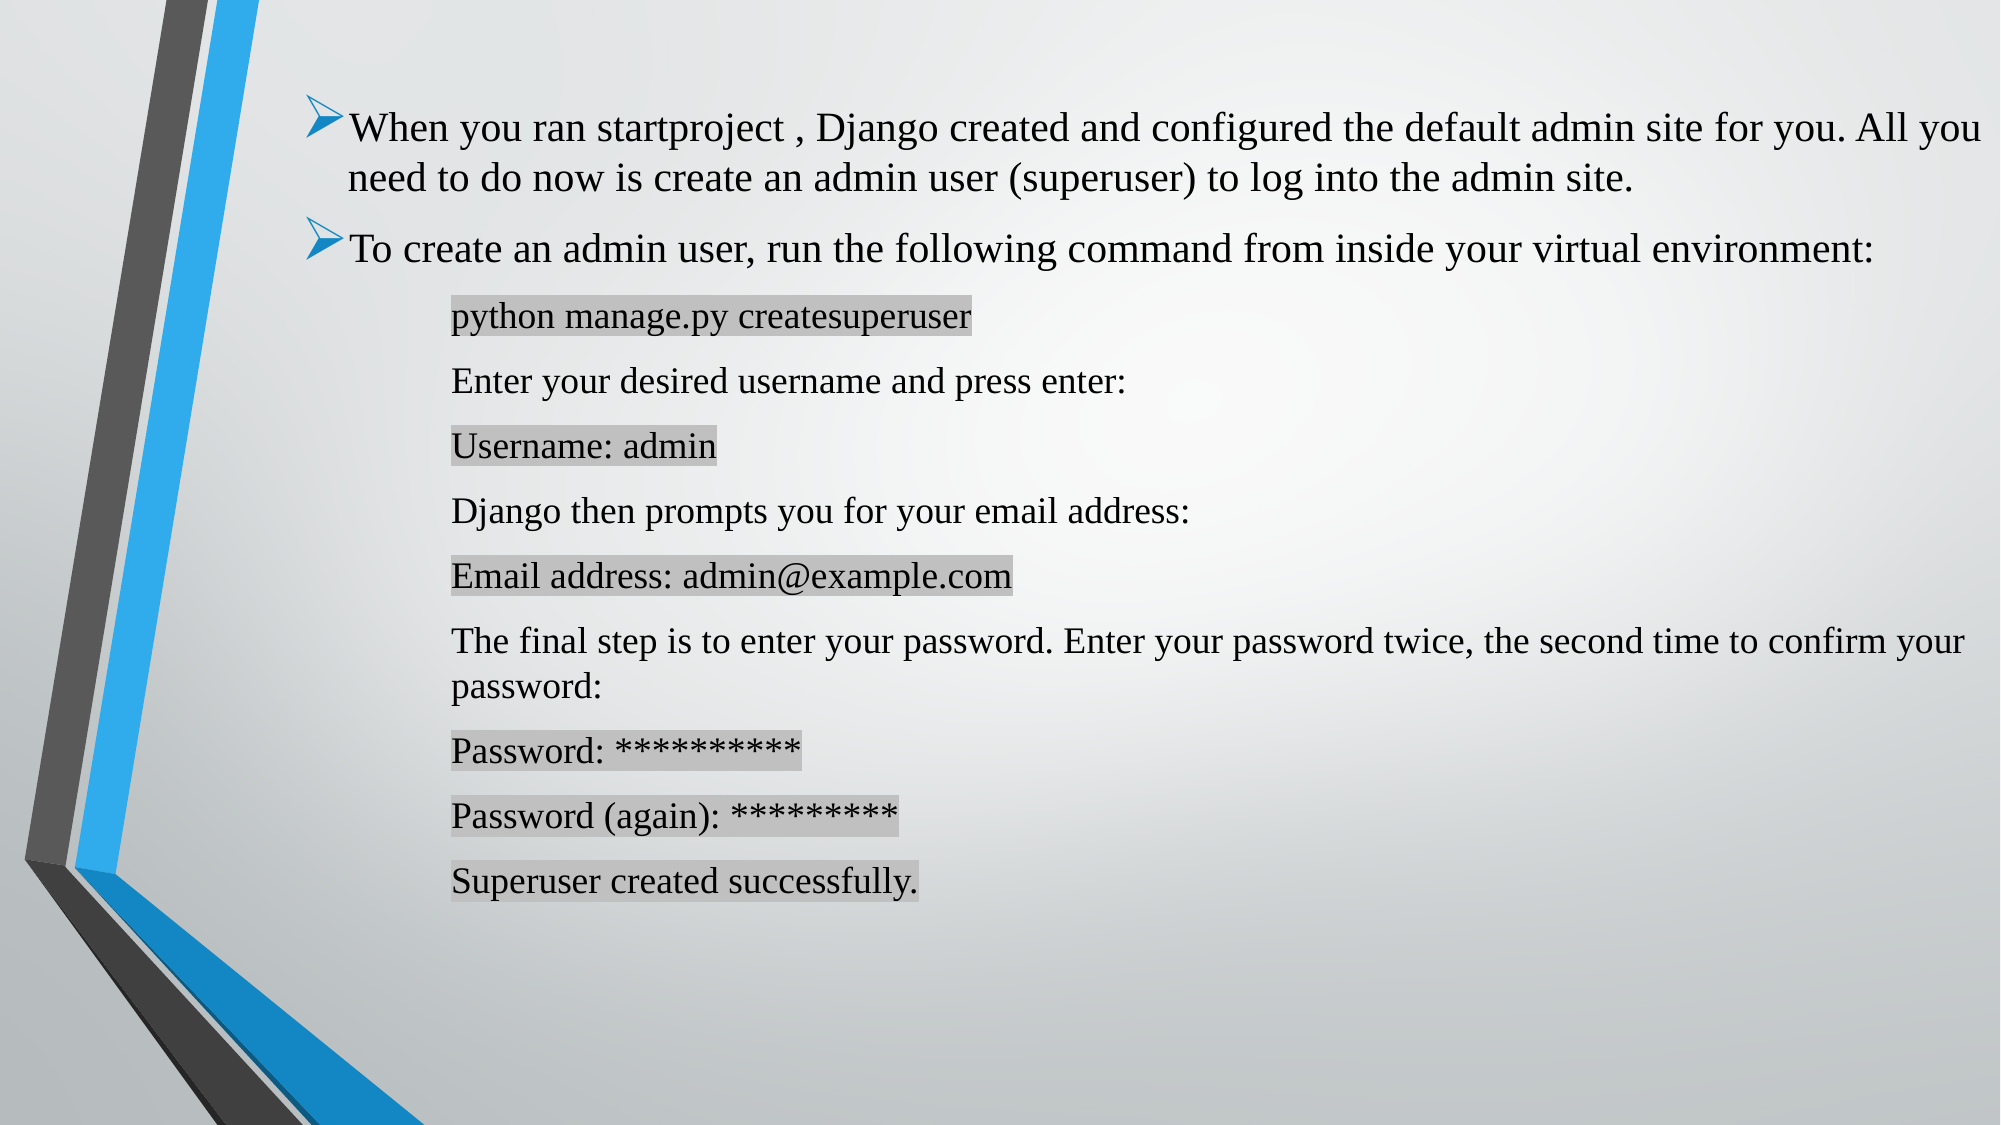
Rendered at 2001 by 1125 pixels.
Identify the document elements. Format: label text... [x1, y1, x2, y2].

list When you ran startproject , Django created and configured the default admin site for you. All you need to do now is create an admin user (superuser) to log into the admin site. To create an admin user, run the following command from inside your virtual environment: python manage.py createsuperuser Enter your desired username and press enter: Username: admin Django then prompts you for your email address: Email address: admin@example.com The final step is to enter your password. Enter your password twice, the second time to confirm your password: Password: ********** Password (again): ********* Superuser created successfully. [285, 45, 2000, 1038]
